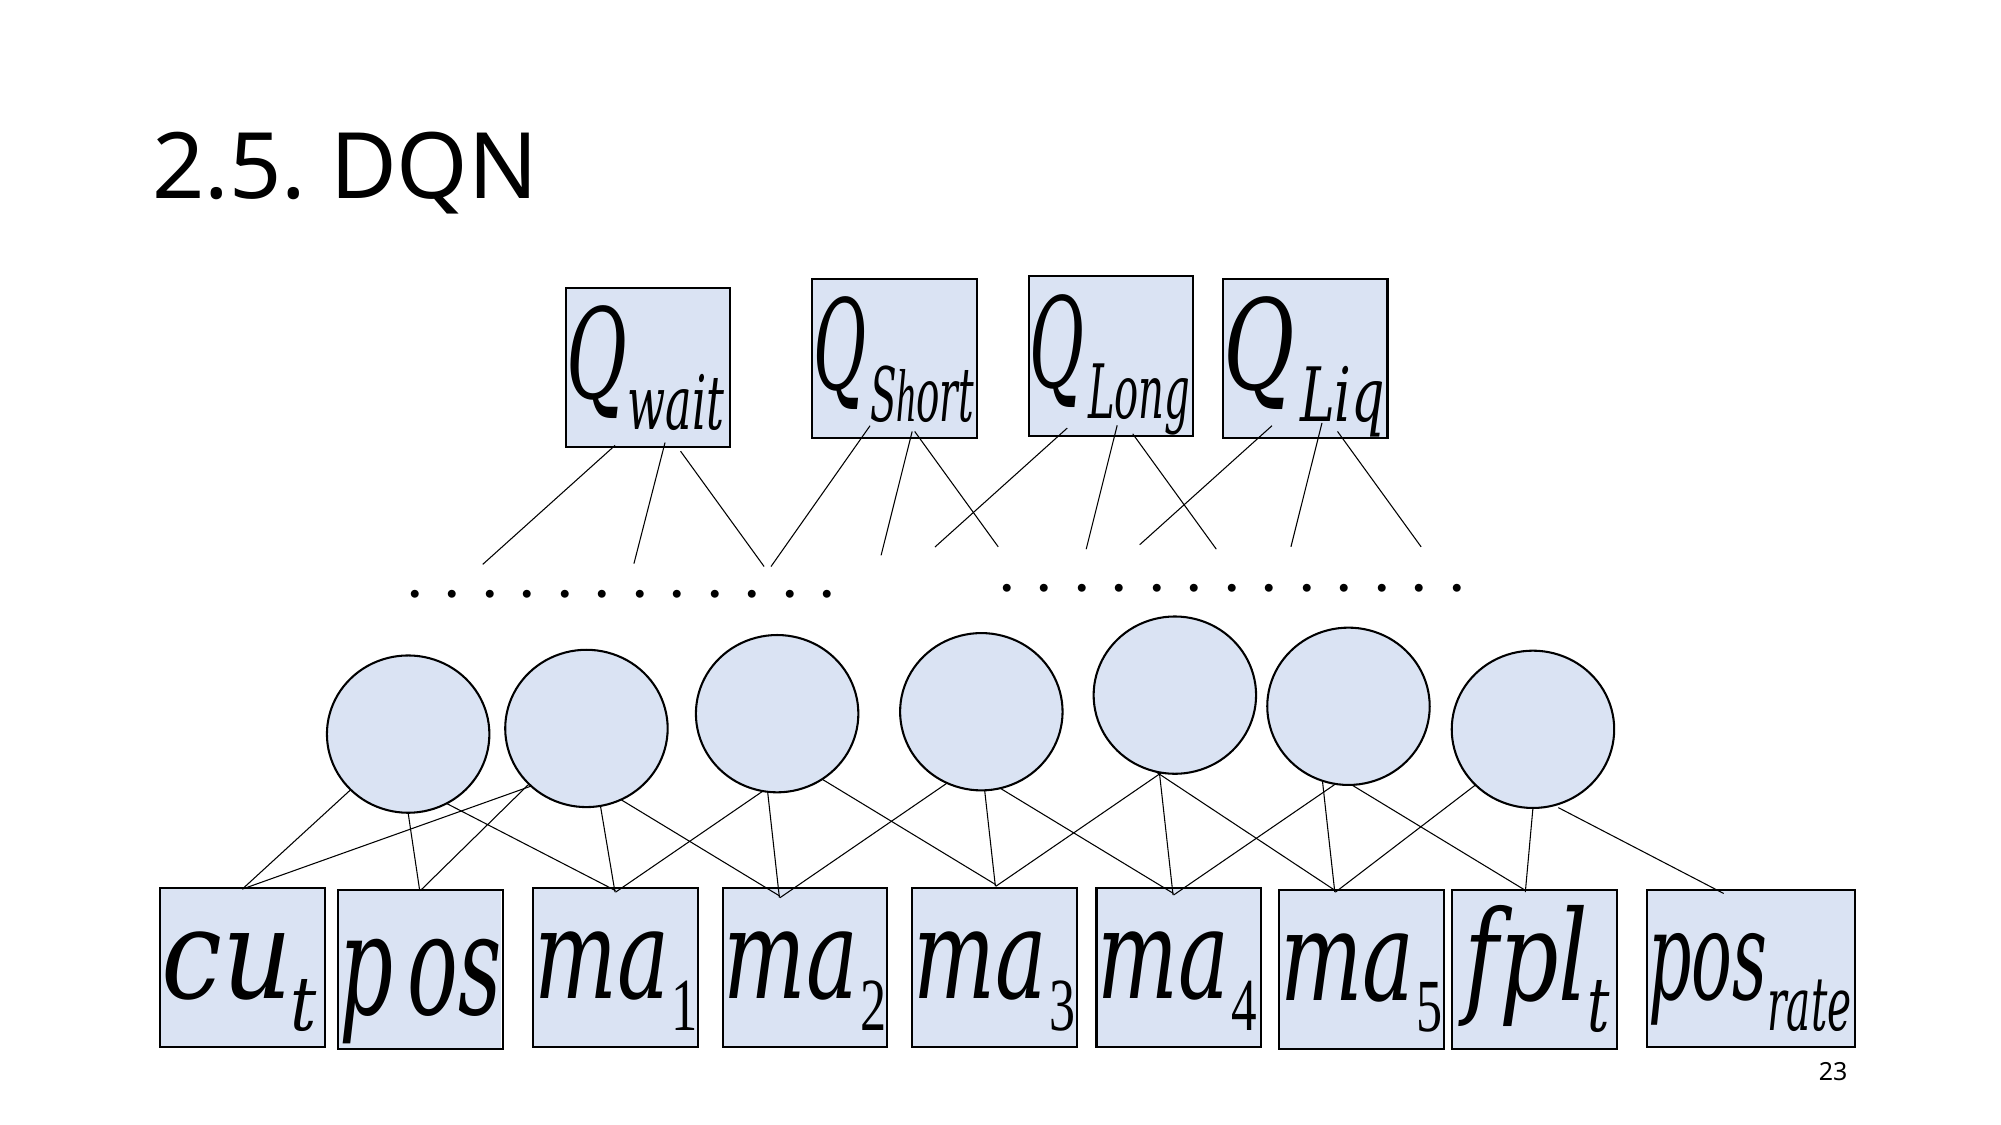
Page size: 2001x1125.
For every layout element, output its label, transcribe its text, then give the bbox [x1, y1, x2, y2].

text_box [161, 277, 1855, 1048]
slide_number 23 [1412, 1042, 1863, 1103]
title 2.5. DQN [137, 59, 1863, 278]
